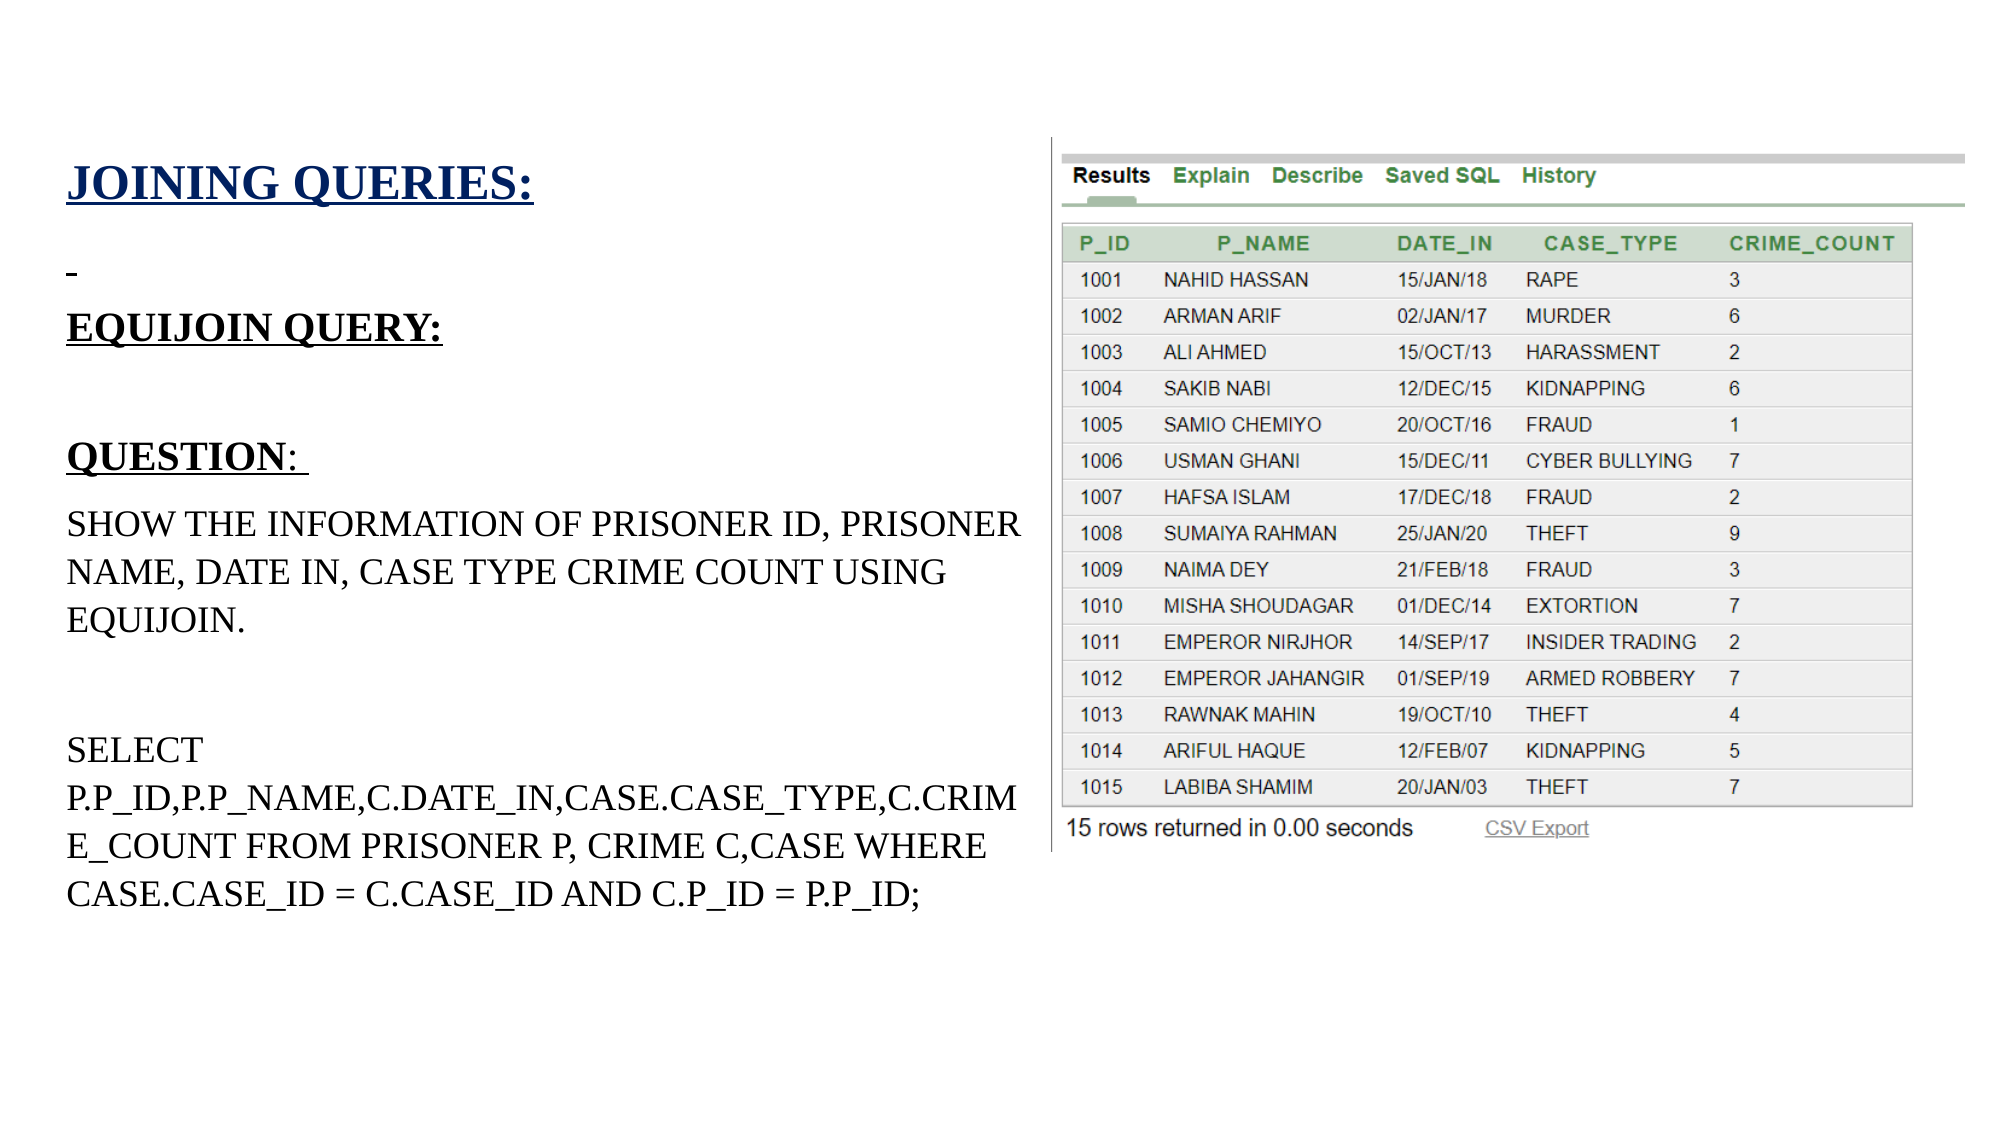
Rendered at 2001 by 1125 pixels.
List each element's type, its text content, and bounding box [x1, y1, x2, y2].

text_box JOINING QUERIES: EQUIJOIN QUERY: QUESTION: SHOW THE INFORMATION OF PRISONER ID, PRISONER NAME, DATE IN, CASE TYPE CRIME COUNT USING EQUIJOIN. SELECT P.P_ID,P.P_NAME,C.DATE_IN,CASE.CASE_TYPE,C.CRIME_COUNT FROM PRISONER P, CRIME C,CASE WHERE CASE.CASE_ID = C.CASE_ID AND C.P_ID = P.P_ID; [51, 137, 1052, 922]
picture [1051, 137, 1965, 852]
